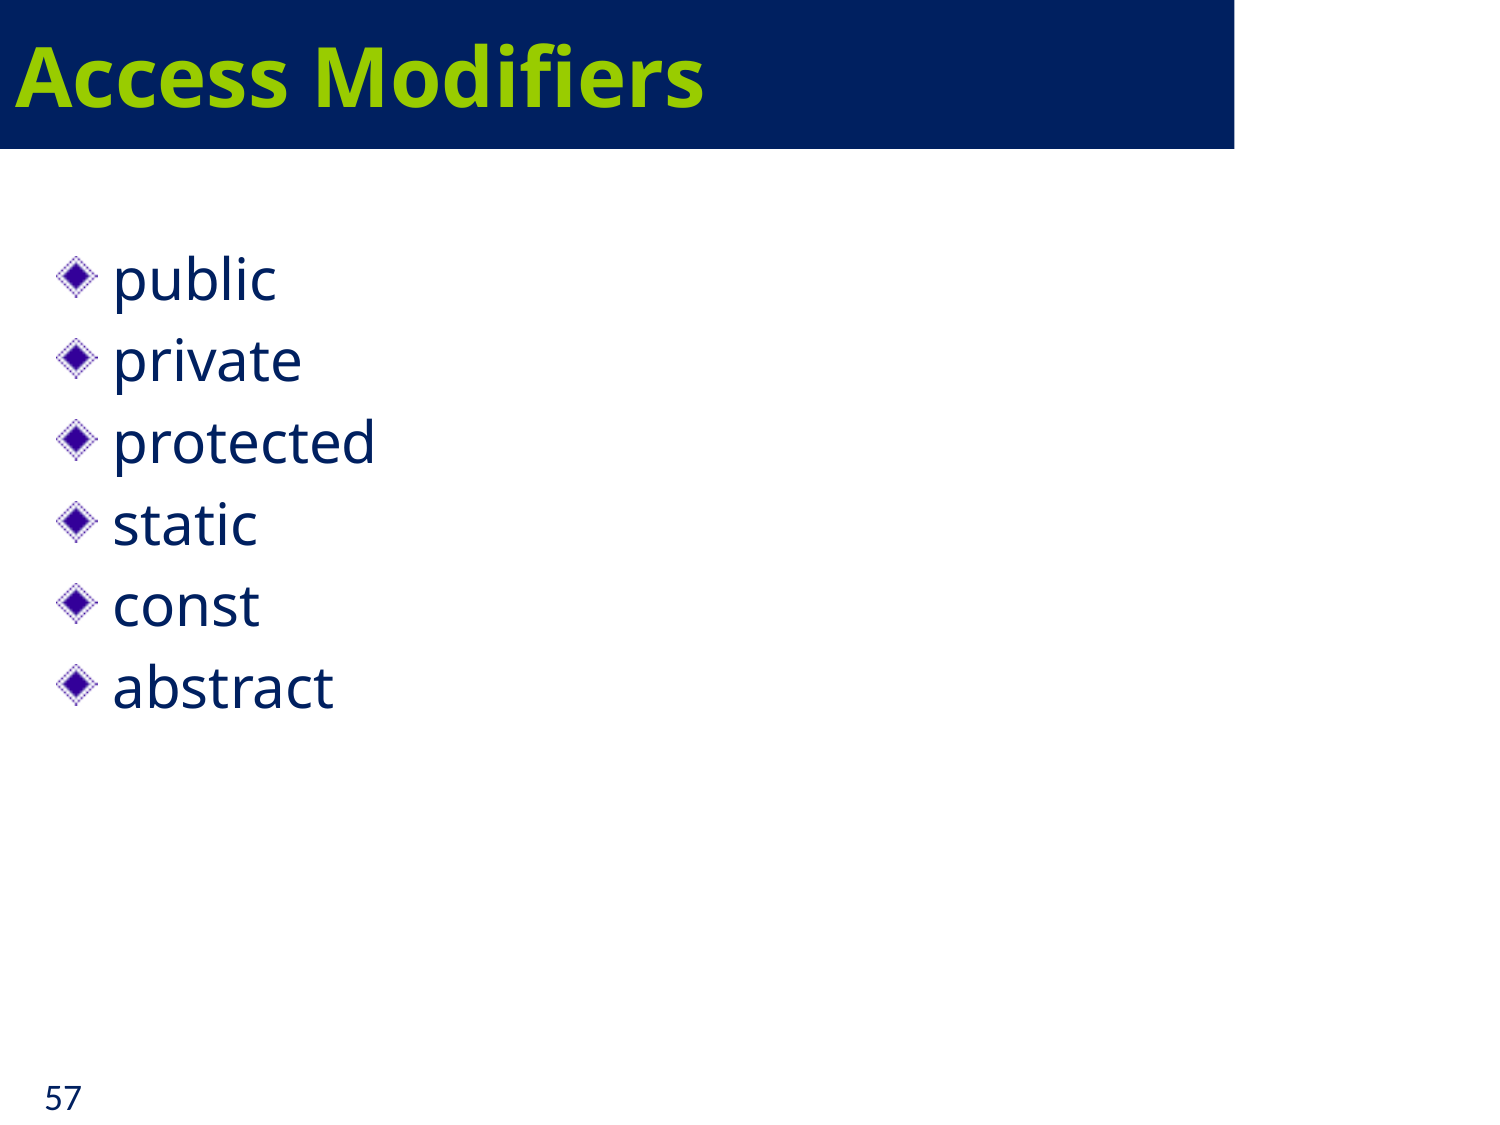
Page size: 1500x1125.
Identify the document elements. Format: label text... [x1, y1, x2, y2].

picture [56, 501, 98, 543]
slide_number 57 [29, 1065, 124, 1125]
list public private protected static const abstract [41, 172, 1392, 916]
picture [56, 583, 98, 624]
picture [56, 664, 98, 706]
picture [56, 256, 98, 298]
picture [56, 338, 98, 379]
title Access Modifiers [0, 0, 1235, 149]
picture [56, 419, 98, 461]
